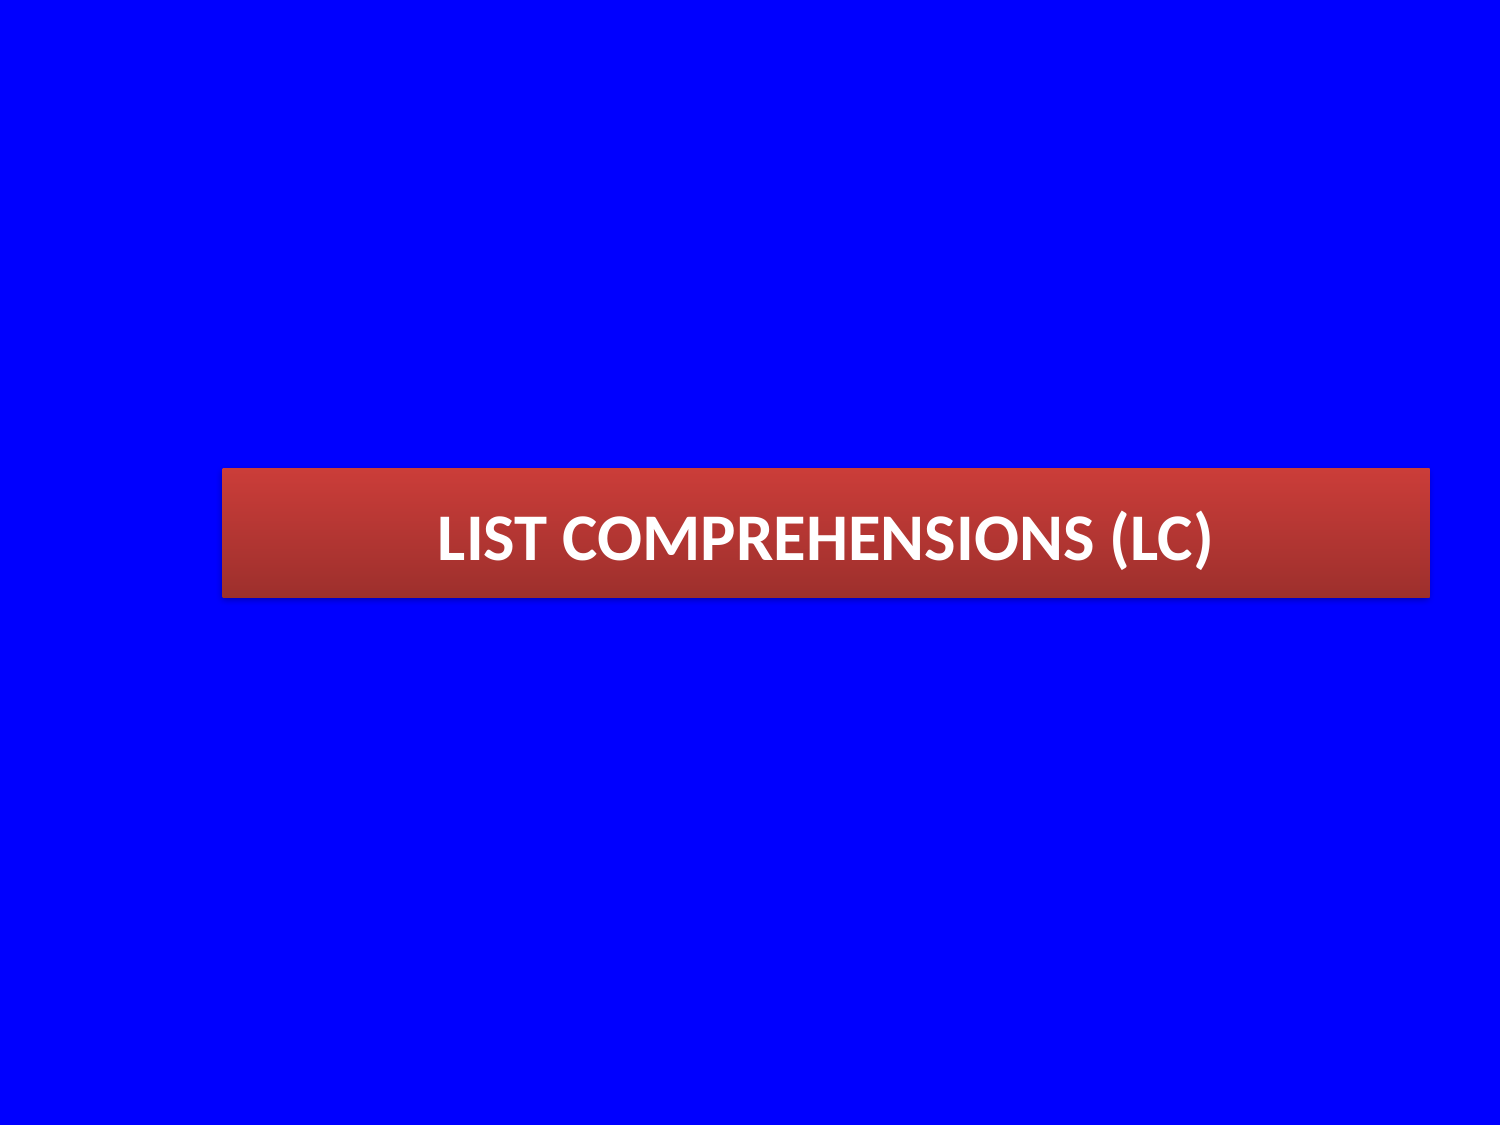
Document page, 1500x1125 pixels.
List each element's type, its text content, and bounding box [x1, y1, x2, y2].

text_box LIST COMPREHENSIONS (LC) [222, 468, 1430, 598]
